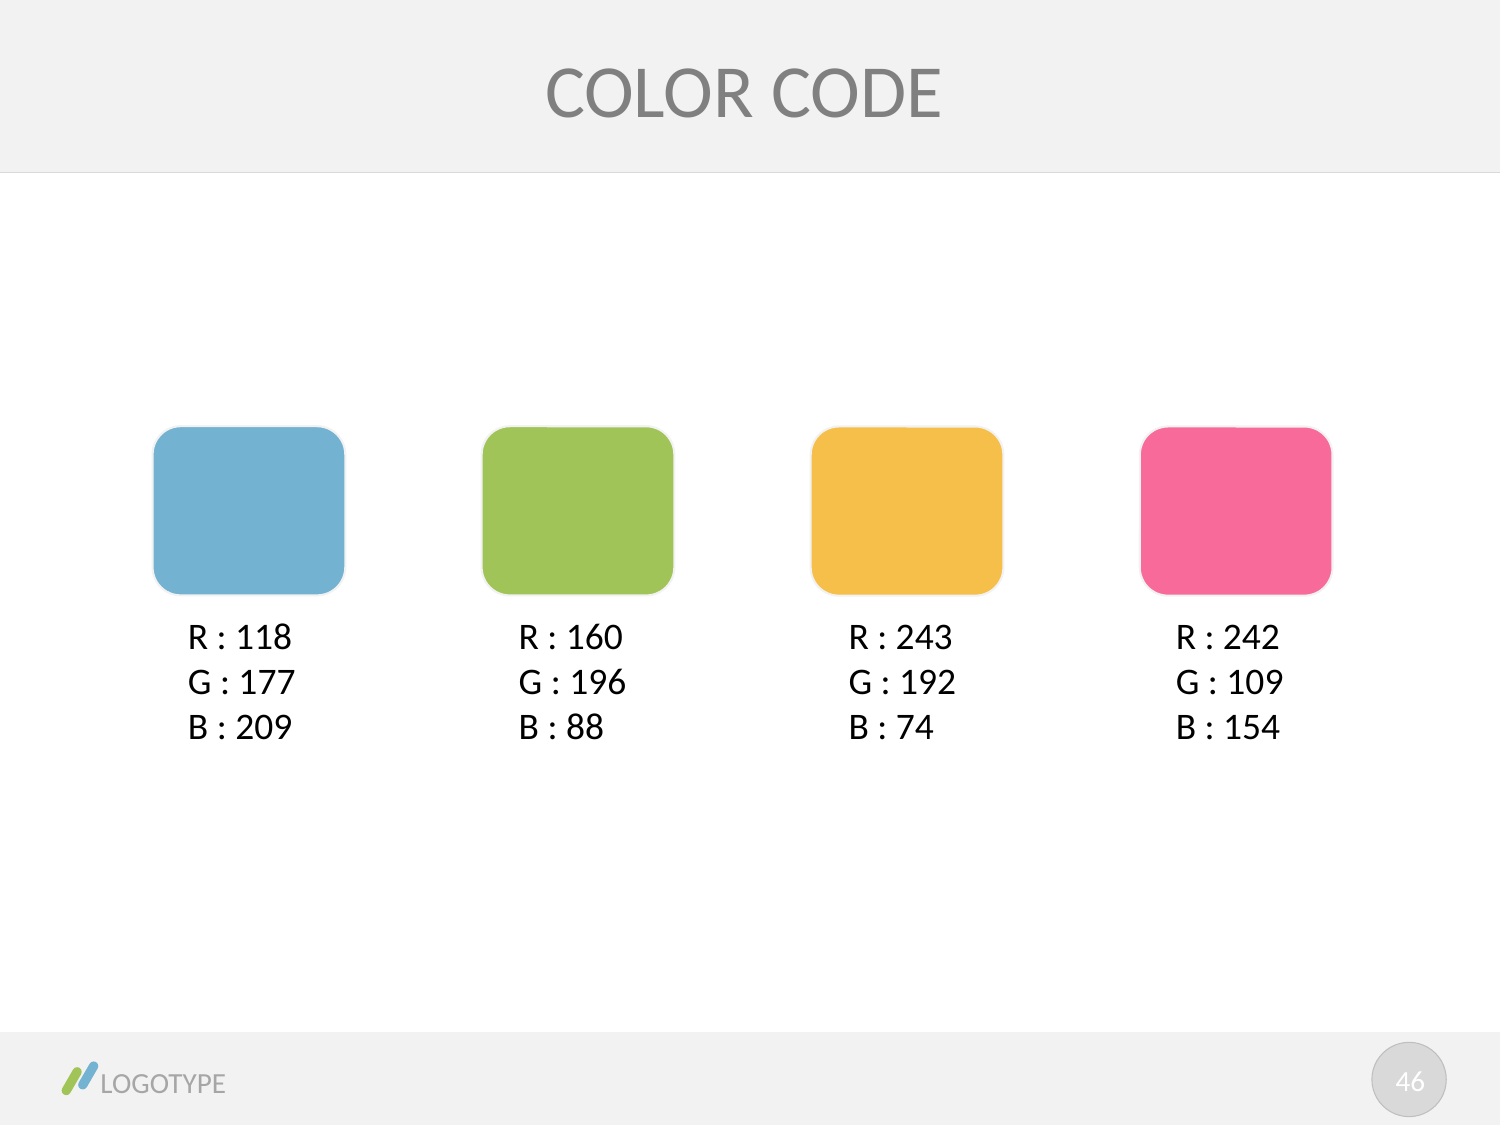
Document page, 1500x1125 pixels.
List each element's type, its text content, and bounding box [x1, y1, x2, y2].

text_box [810, 426, 1004, 757]
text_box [1139, 426, 1333, 757]
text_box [152, 425, 346, 757]
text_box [481, 425, 675, 757]
text_box COLOR CODE [53, 35, 1436, 142]
